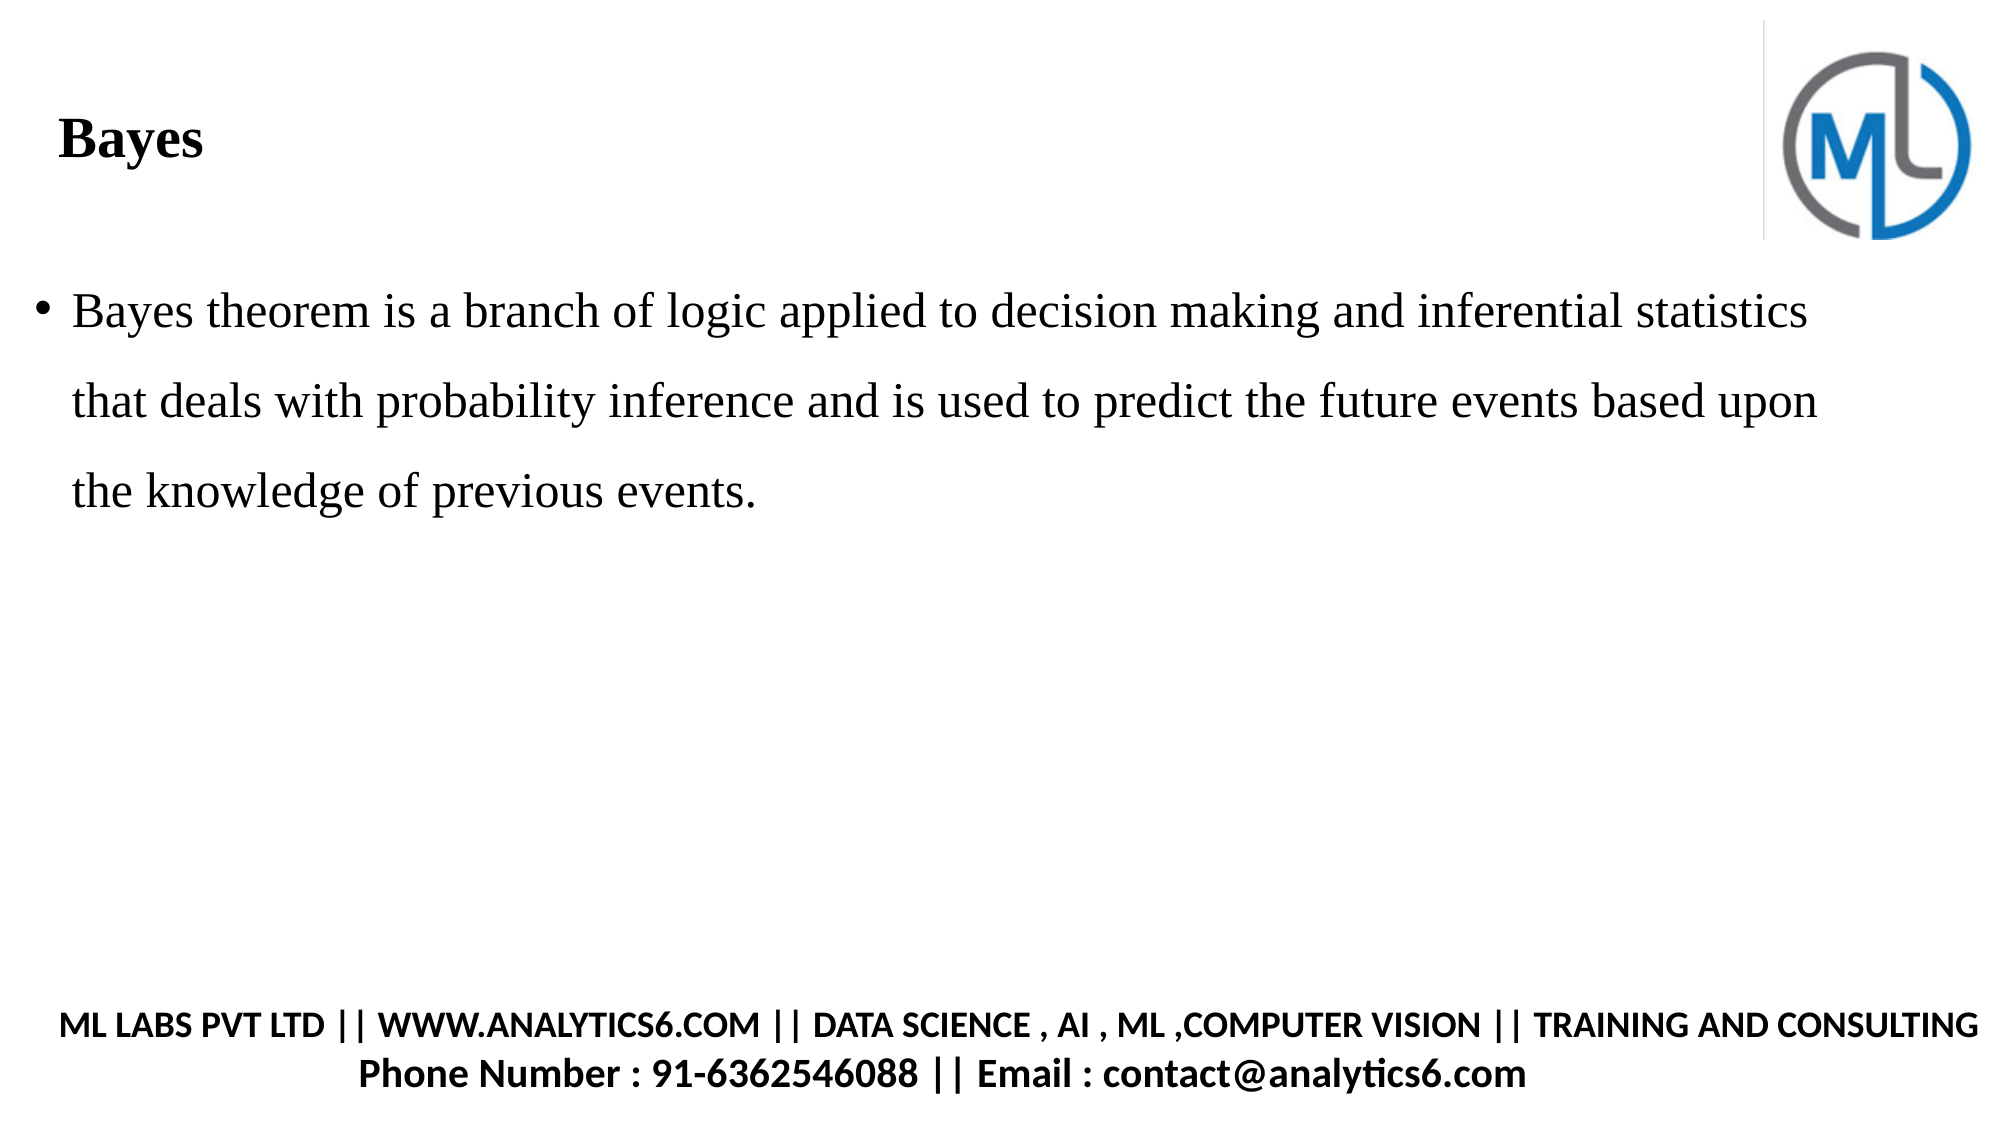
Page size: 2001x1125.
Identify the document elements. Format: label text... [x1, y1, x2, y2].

list Bayes theorem is a branch of logic applied to decision making and inferential statistics that deals with probability inference and is used to predict the future events based upon the knowledge of previous events. [19, 239, 1863, 1014]
text_box ML LABS PVT LTD || WWW.ANALYTICS6.COM || DATA SCIENCE , AI , ML ,COMPUTER VISION || TRAINING AND CONSULTING Phone Number : 91-6362546088 || Email : contact@analytics6.com [43, 993, 2000, 1103]
title Bayes [43, 0, 1863, 239]
picture [1761, 20, 1981, 240]
